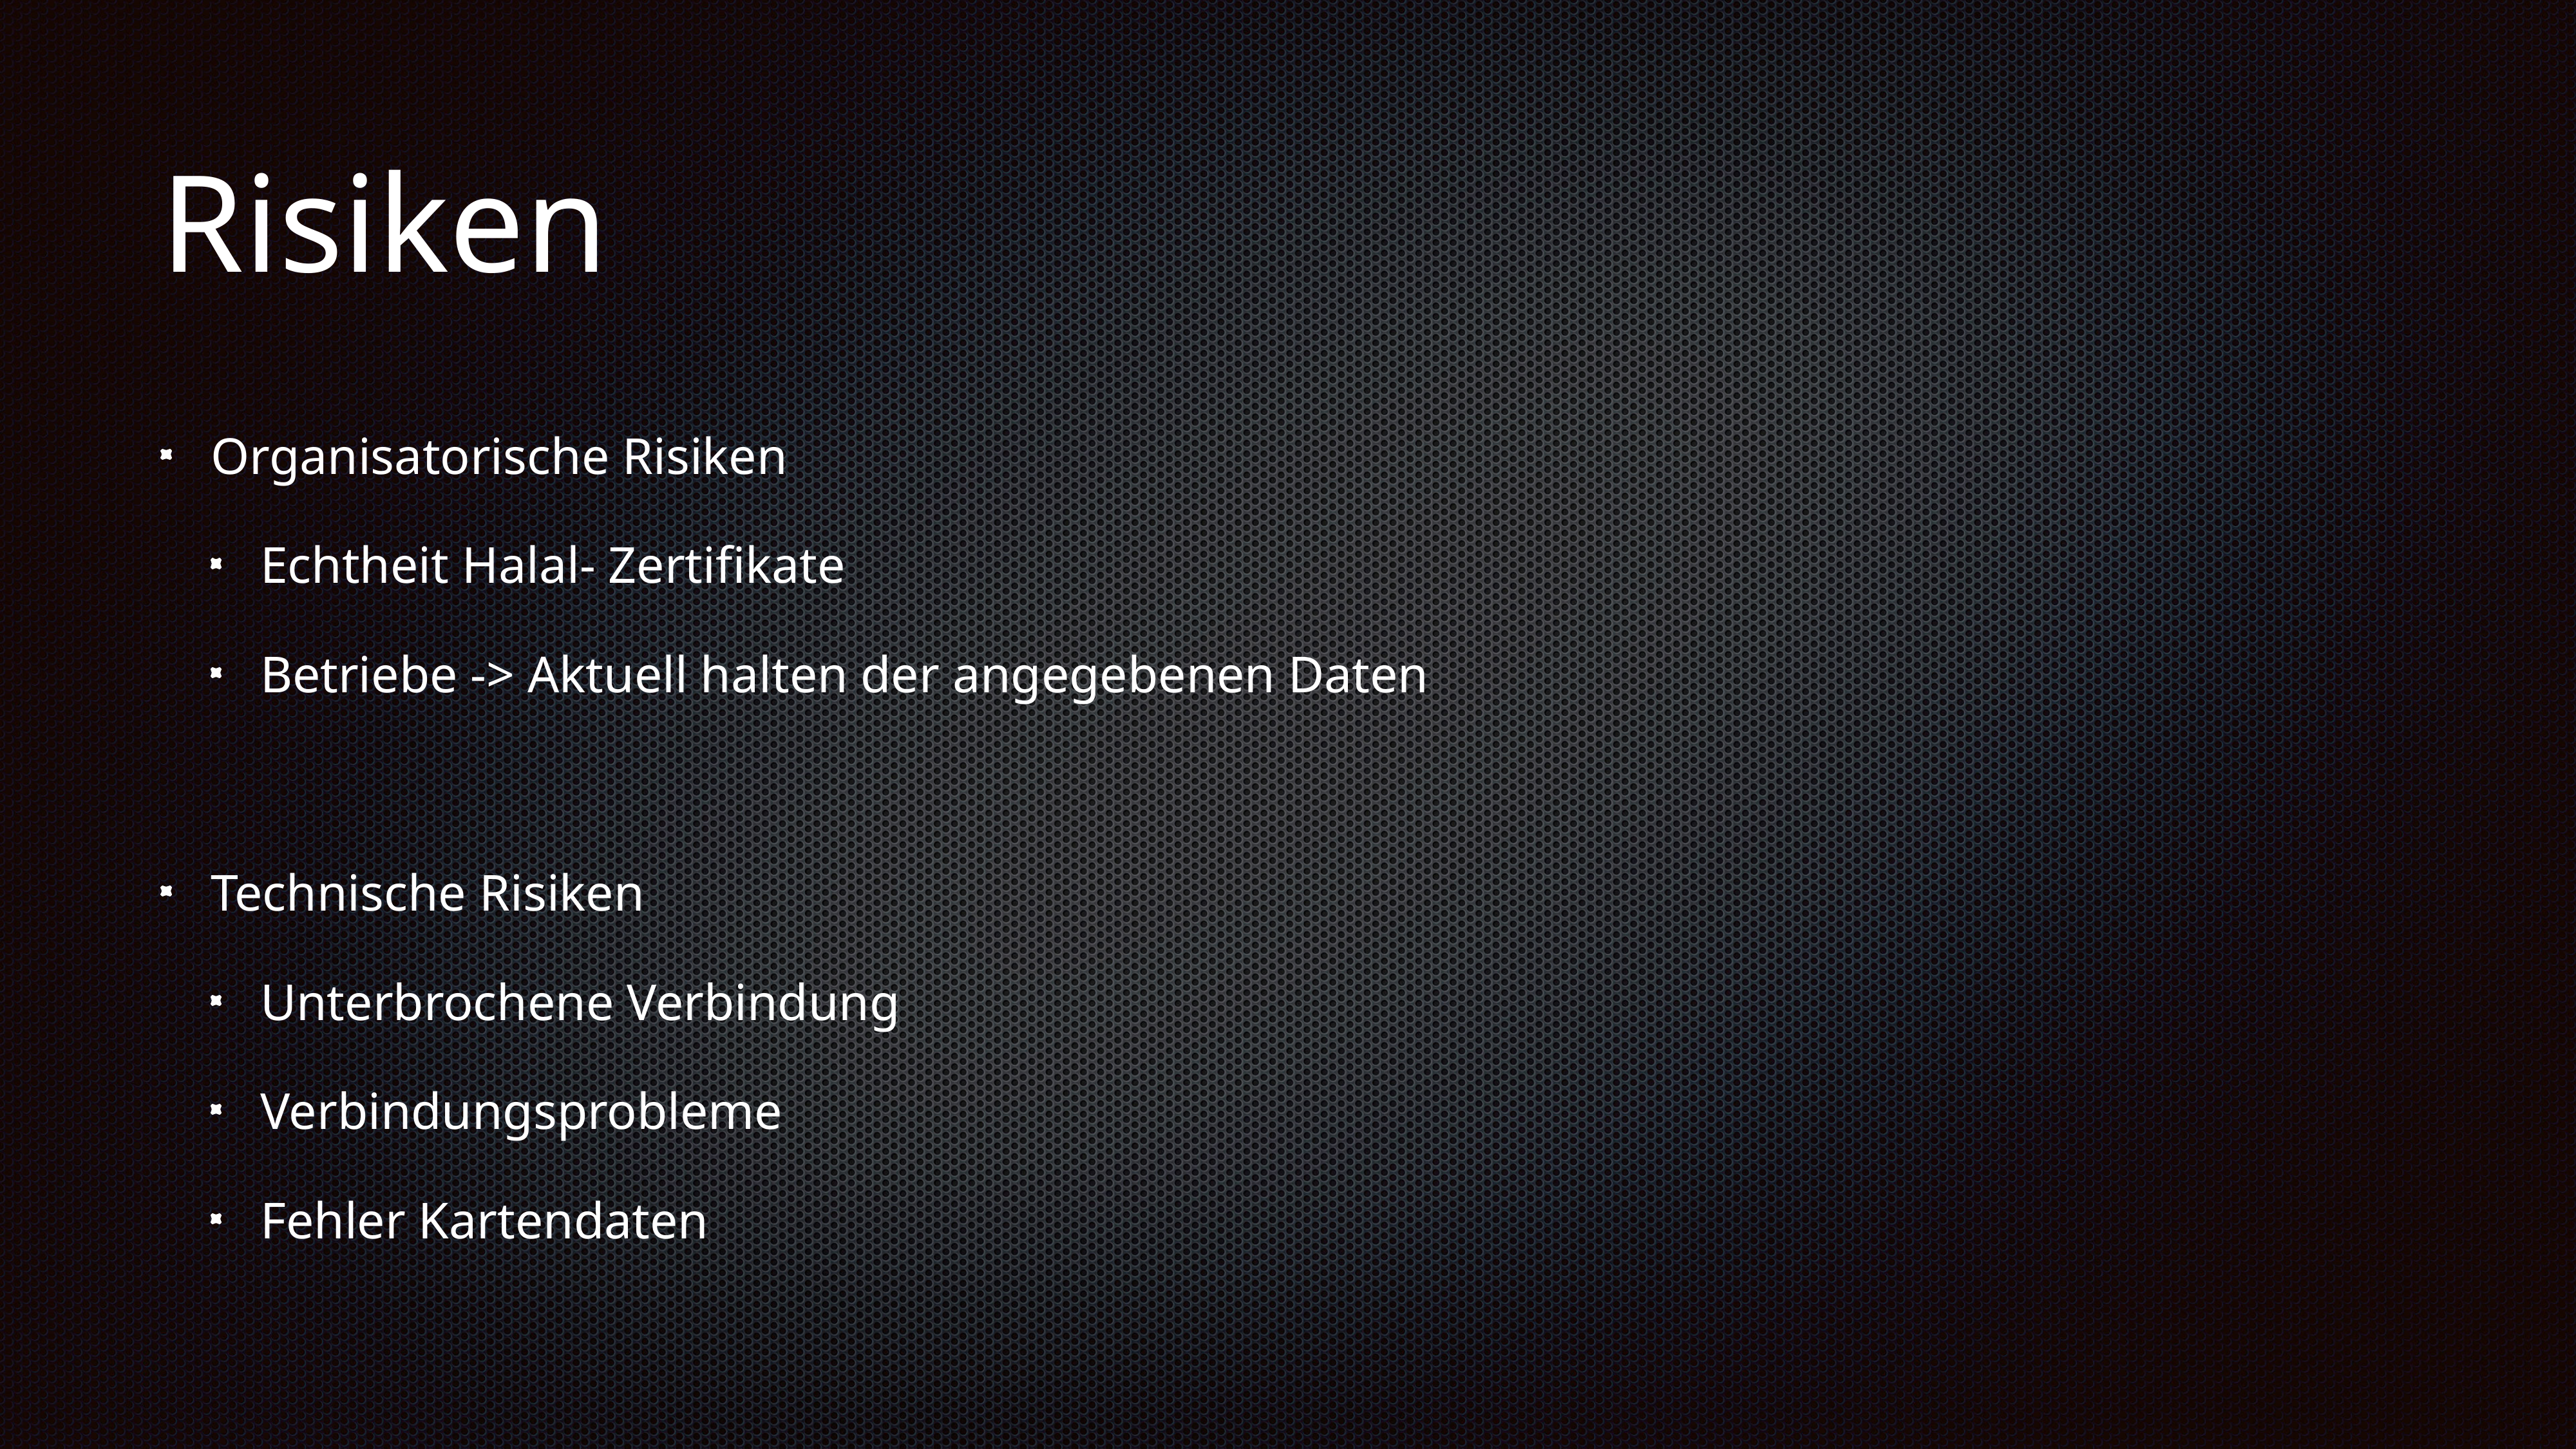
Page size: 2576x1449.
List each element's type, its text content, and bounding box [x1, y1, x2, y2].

picture [0, 0, 2576, 1449]
title Risiken [155, 37, 2421, 401]
list Organisatorische Risiken Echtheit Halal- Zertifikate Betriebe -> Aktuell halten der angegebenen Daten Technische Risiken Unterbrochene Verbindung Verbindungsprobleme Fehler Kartendaten [155, 412, 2421, 1262]
